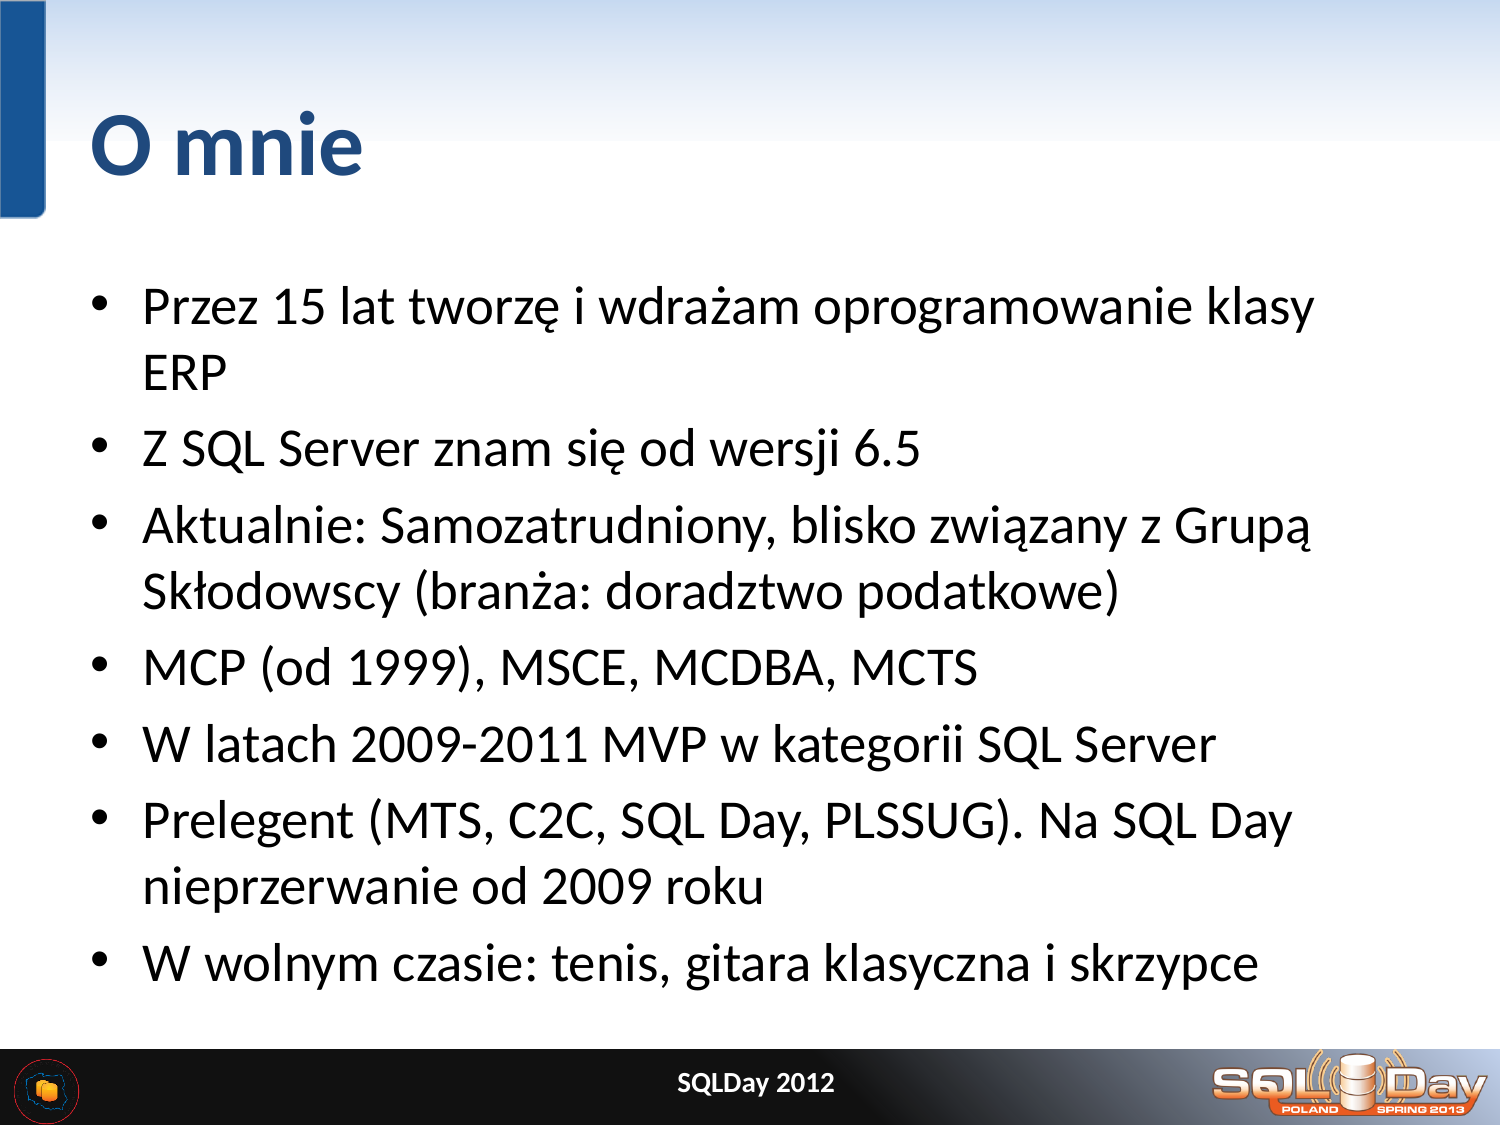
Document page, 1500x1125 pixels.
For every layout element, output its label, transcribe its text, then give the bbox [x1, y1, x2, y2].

picture [1212, 1049, 1488, 1116]
picture [12, 1057, 80, 1125]
list Przez 15 lat tworzę i wdrażam oprogramowanie klasy ERP Z SQL Server znam się od wersji 6.5 Aktualnie: Samozatrudniony, blisko związany z Grupą Skłodowscy (branża: doradztwo podatkowe) MCP (od 1999), MSCE, MCDBA, MCTS W latach 2009-2011 MVP w kategorii SQL Server Prelegent (MTS, C2C, SQL Day, PLSSUG). Na SQL Day nieprzerwanie od 2009 roku W wolnym czasie: tenis, gitara klasyczna i skrzypce [75, 262, 1425, 1005]
picture [0, 0, 46, 219]
title O mnie [75, 45, 1425, 233]
footer SQLDay 2012 [425, 1050, 1088, 1113]
